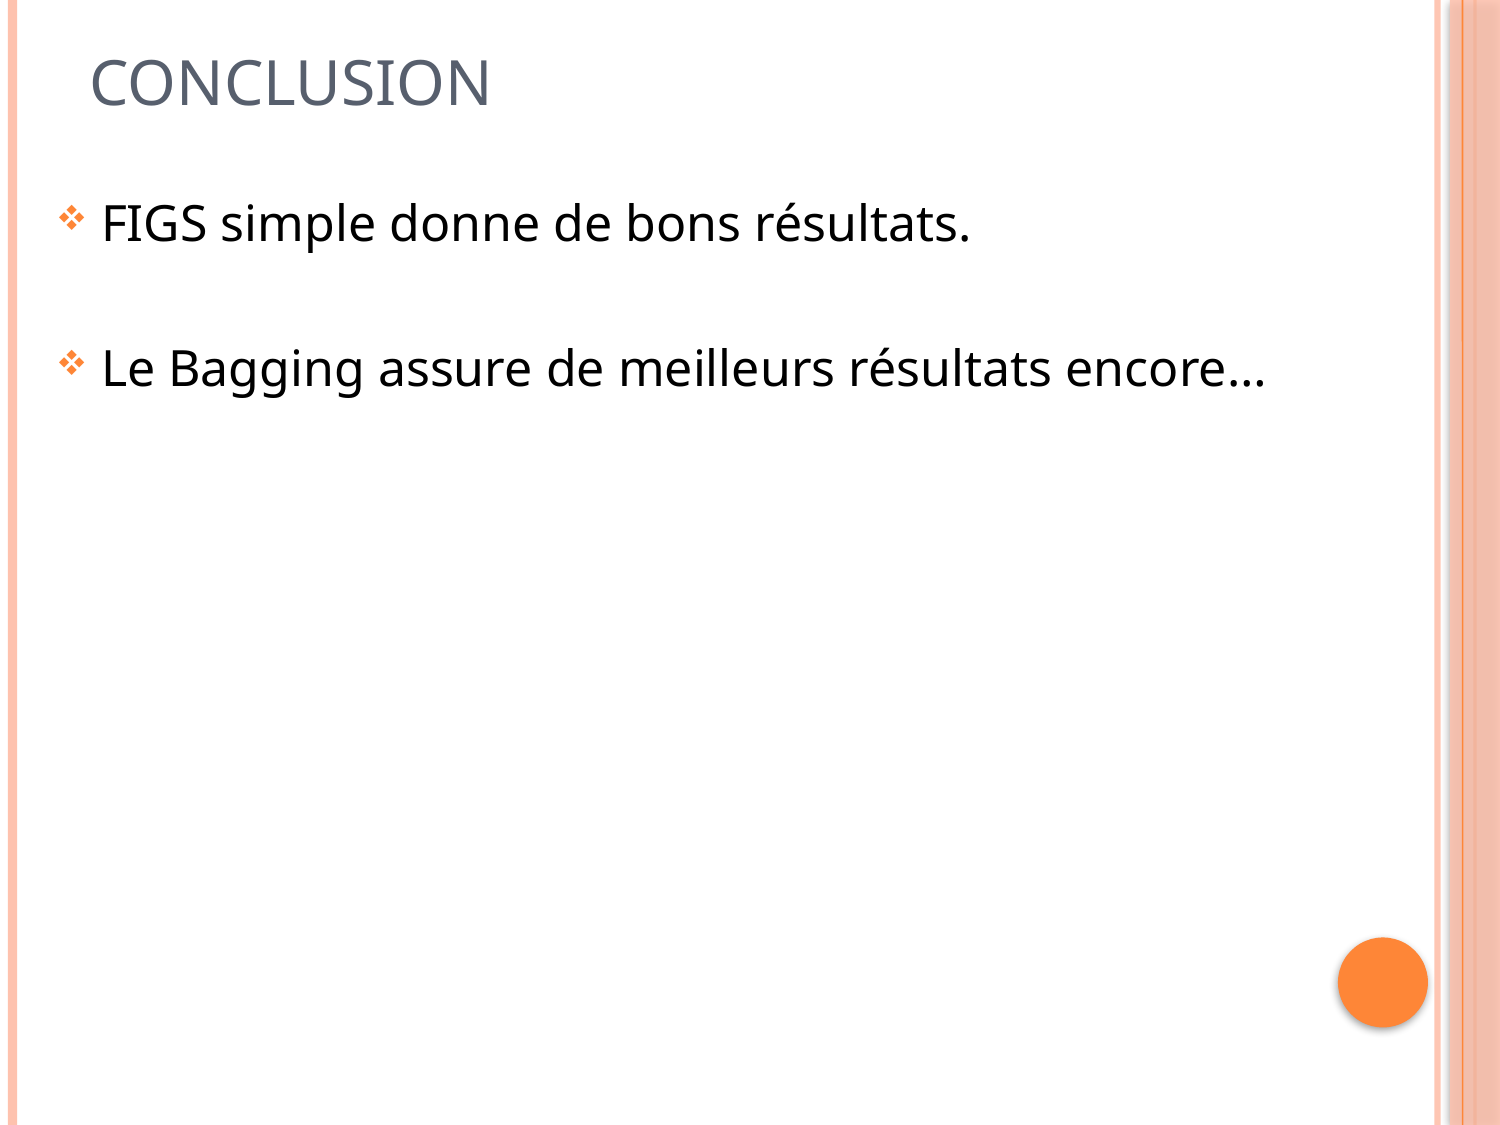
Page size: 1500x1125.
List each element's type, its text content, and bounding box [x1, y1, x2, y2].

list FIGS simple donne de bons résultats. Le Bagging assure de meilleurs résultats encore… [41, 184, 1436, 837]
title Conclusion [75, 0, 1300, 126]
